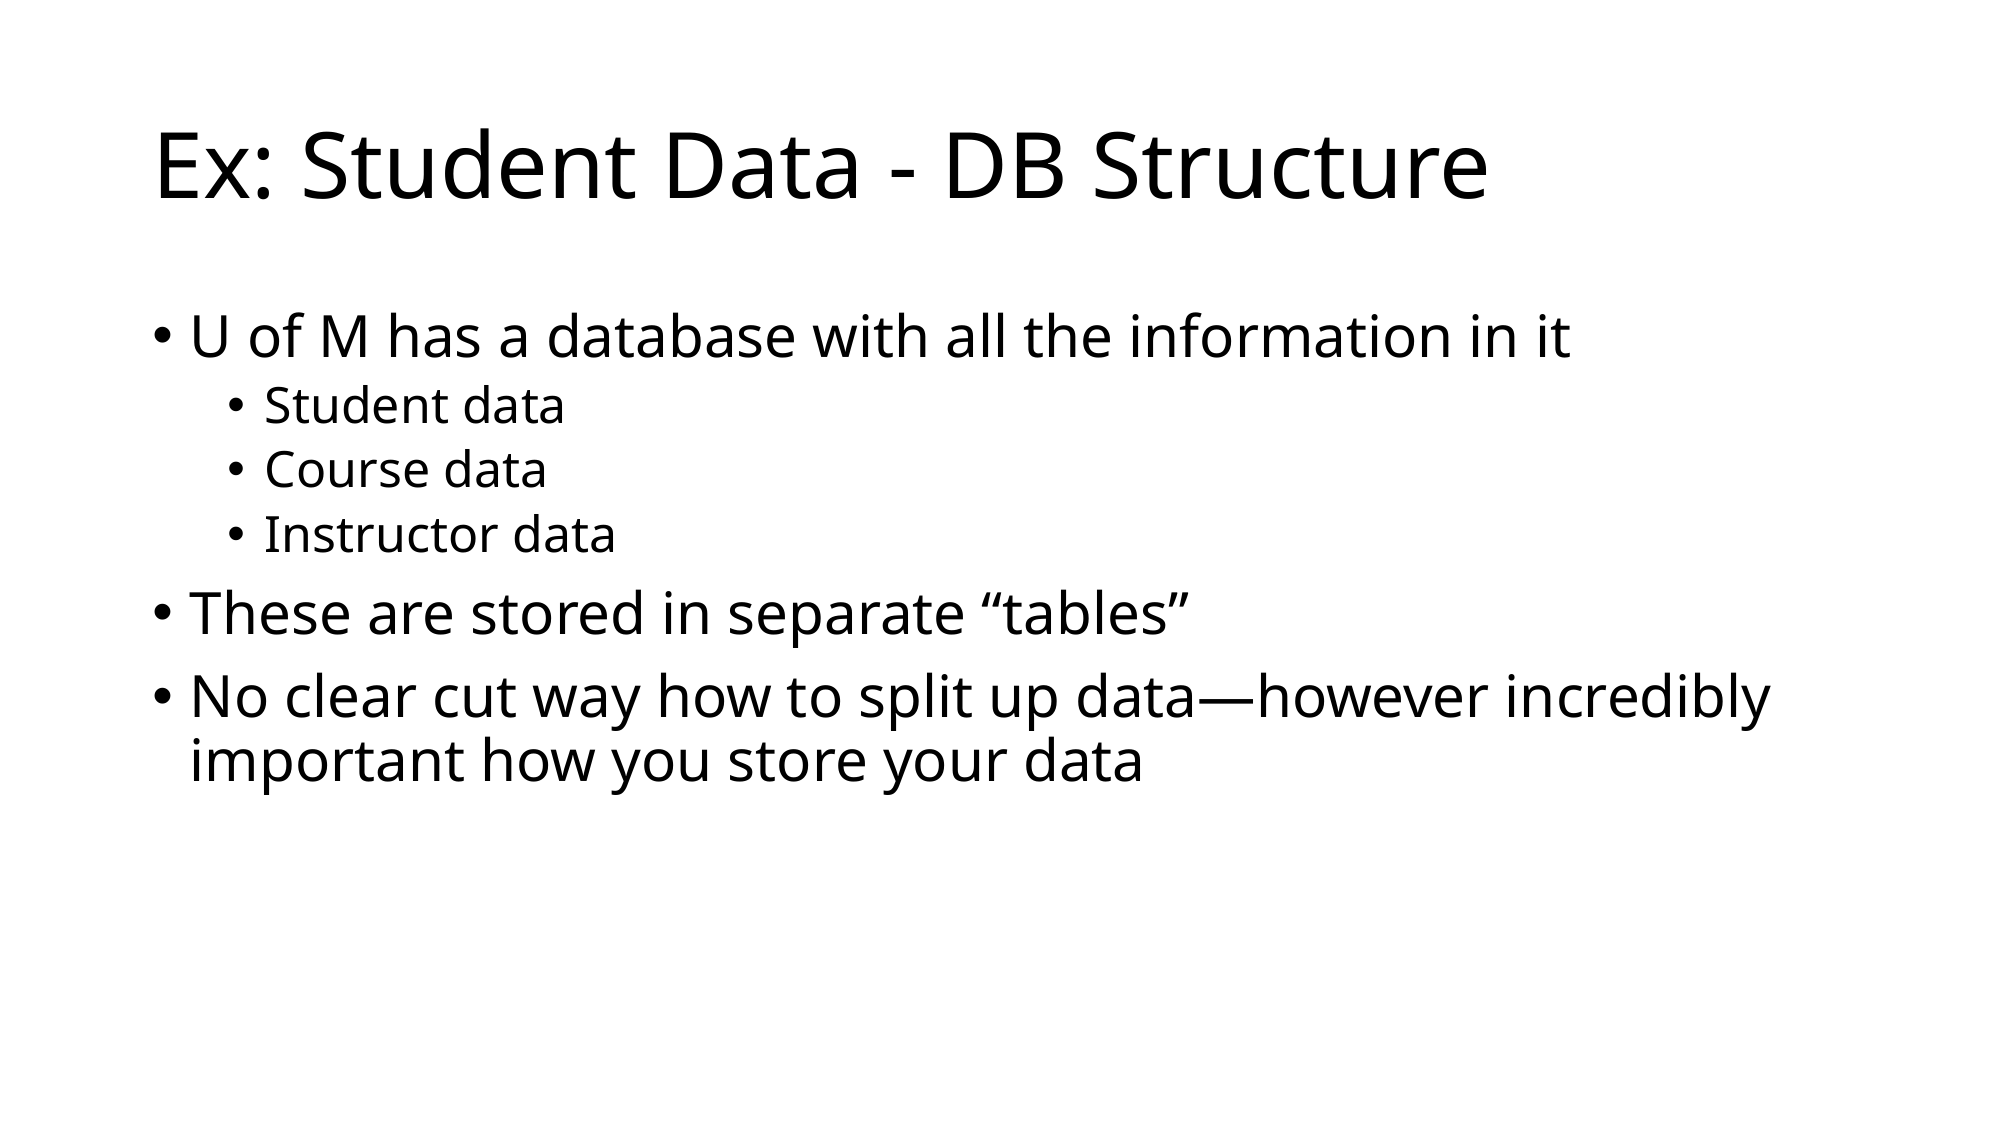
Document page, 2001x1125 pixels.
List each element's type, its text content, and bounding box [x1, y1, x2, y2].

list U of M has a database with all the information in it Student data Course data Instructor data These are stored in separate “tables” No clear cut way how to split up data—however incredibly important how you store your data [137, 299, 1863, 1014]
title Ex: Student Data - DB Structure [137, 59, 1863, 278]
